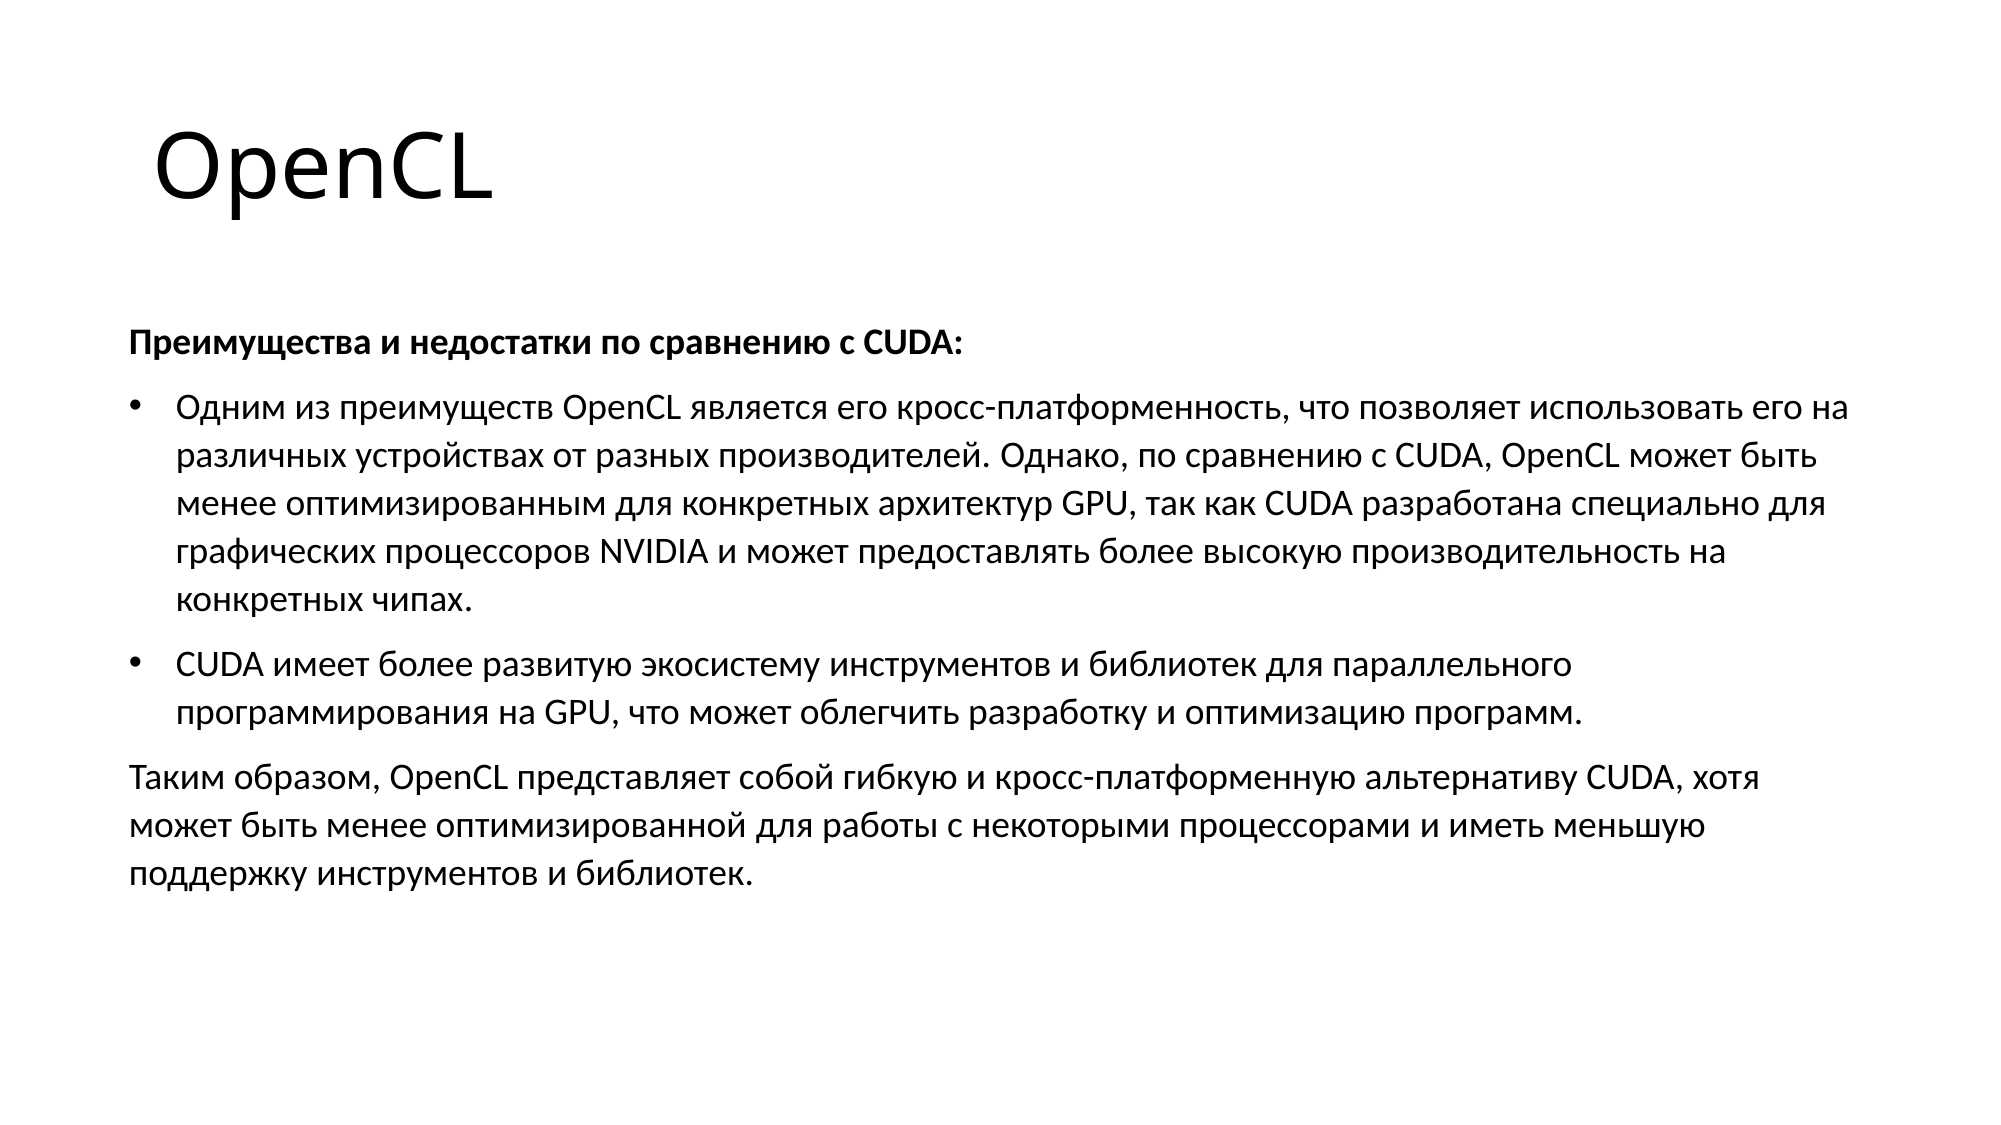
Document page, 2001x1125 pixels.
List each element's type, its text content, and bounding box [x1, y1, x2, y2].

title OpenCL [137, 59, 1863, 278]
text_box Преимущества и недостатки по сравнению с CUDA: Одним из преимуществ OpenCL является его кросс-платформенность, что позволяет использовать его на различных устройствах от разных производителей. Однако, по сравнению с CUDA, OpenCL может быть менее оптимизированным для конкретных архитектур GPU, так как CUDA разработана специально для графических процессоров NVIDIA и может предоставлять более высокую производительность на конкретных чипах. CUDA имеет более развитую экосистему инструментов и библиотек для параллельного программирования на GPU, что может облегчить разработку и оптимизацию программ. Таким образом, OpenCL представляет собой гибкую и кросс-платформенную альтернативу CUDA, хотя может быть менее оптимизированной для работы с некоторыми процессорами и иметь меньшую поддержку инструментов и библиотек. [114, 306, 1886, 901]
